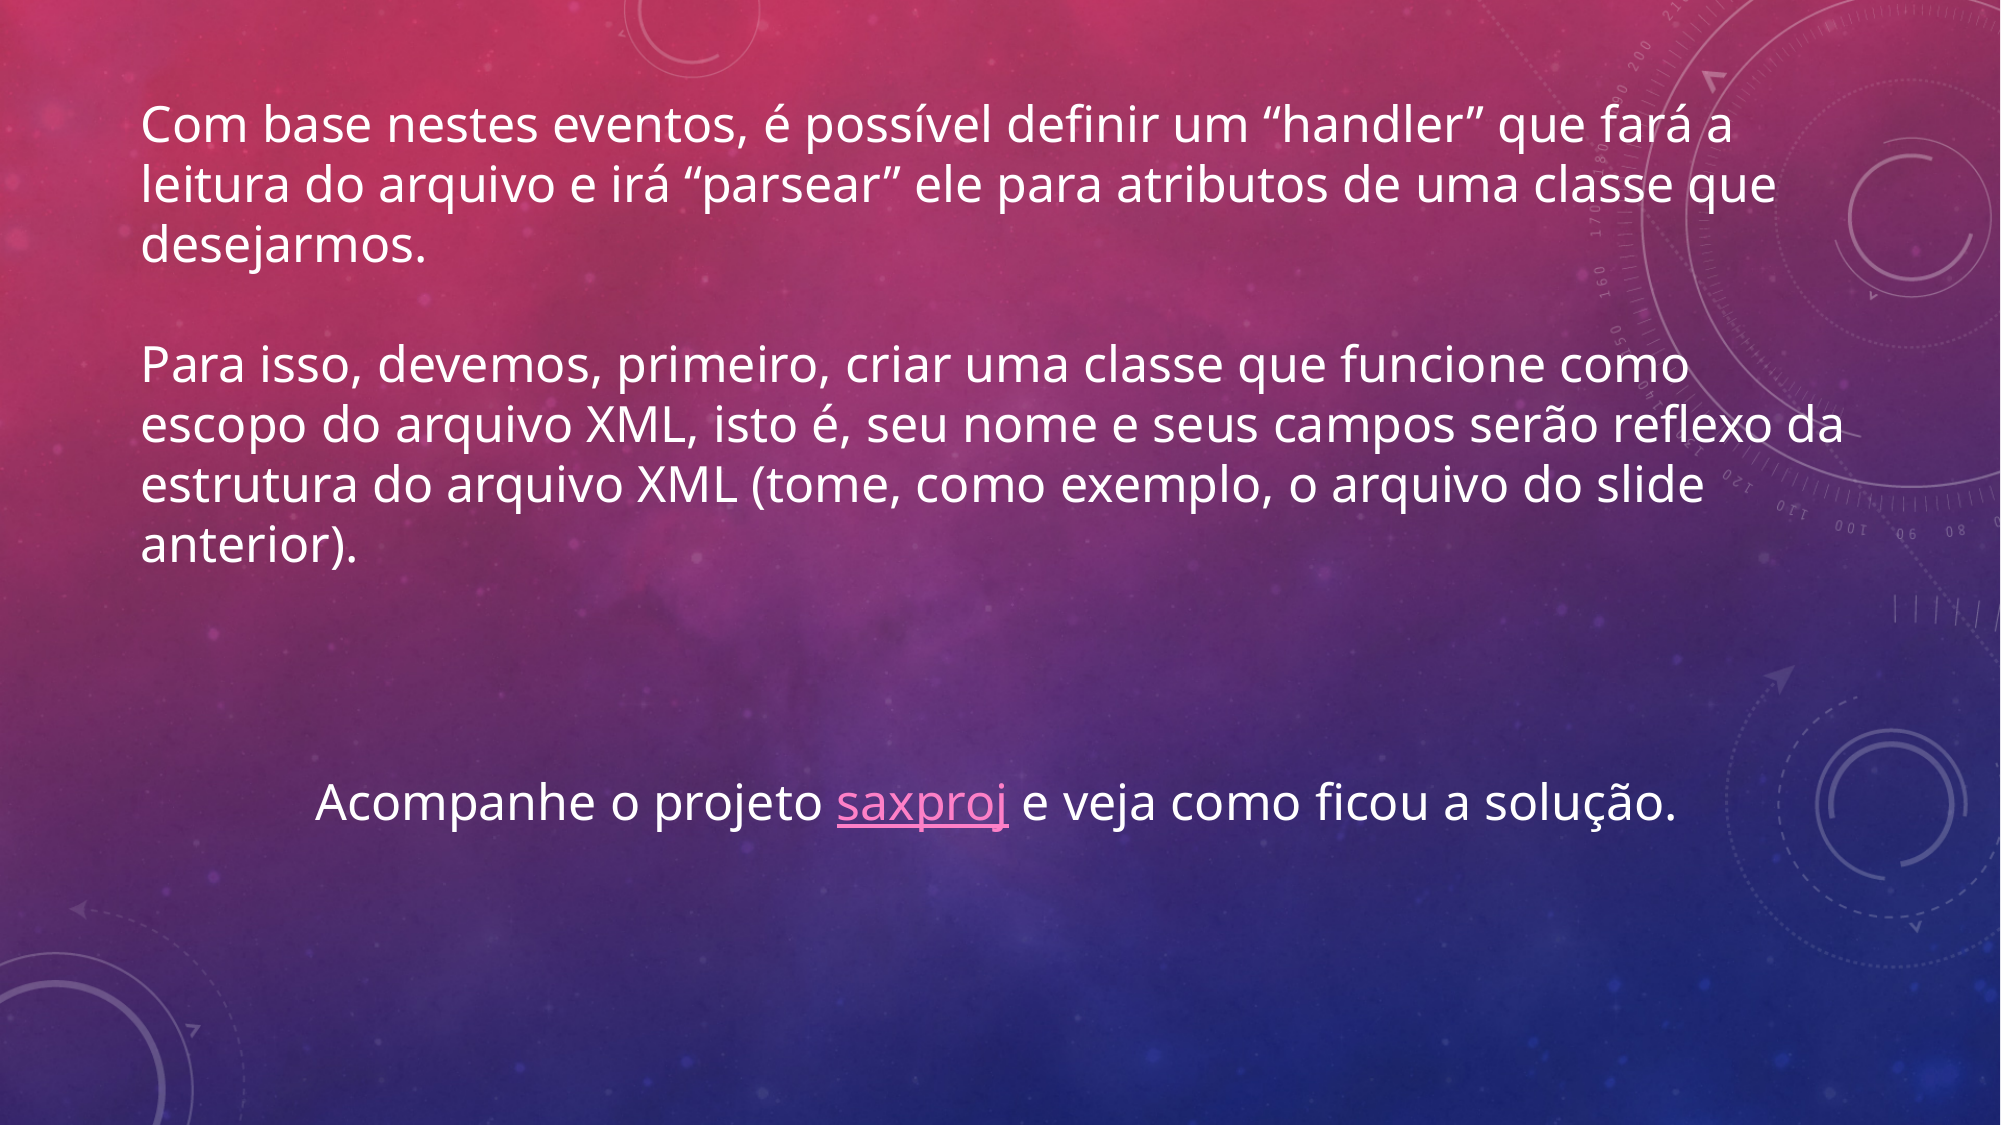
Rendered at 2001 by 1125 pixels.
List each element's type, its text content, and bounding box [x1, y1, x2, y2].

text_box Acompanhe o projeto saxproj e veja como ficou a solução. [165, 762, 1829, 846]
text_box Com base nestes eventos, é possível definir um “handler” que fará a leitura do arquivo e irá “parsear” ele para atributos de uma classe que desejarmos. Para isso, devemos, primeiro, criar uma classe que funcione como escopo do arquivo XML, isto é, seu nome e seus campos serão reflexo da estrutura do arquivo XML (tome, como exemplo, o arquivo do slide anterior). [126, 84, 1872, 580]
picture [0, 0, 2001, 1125]
